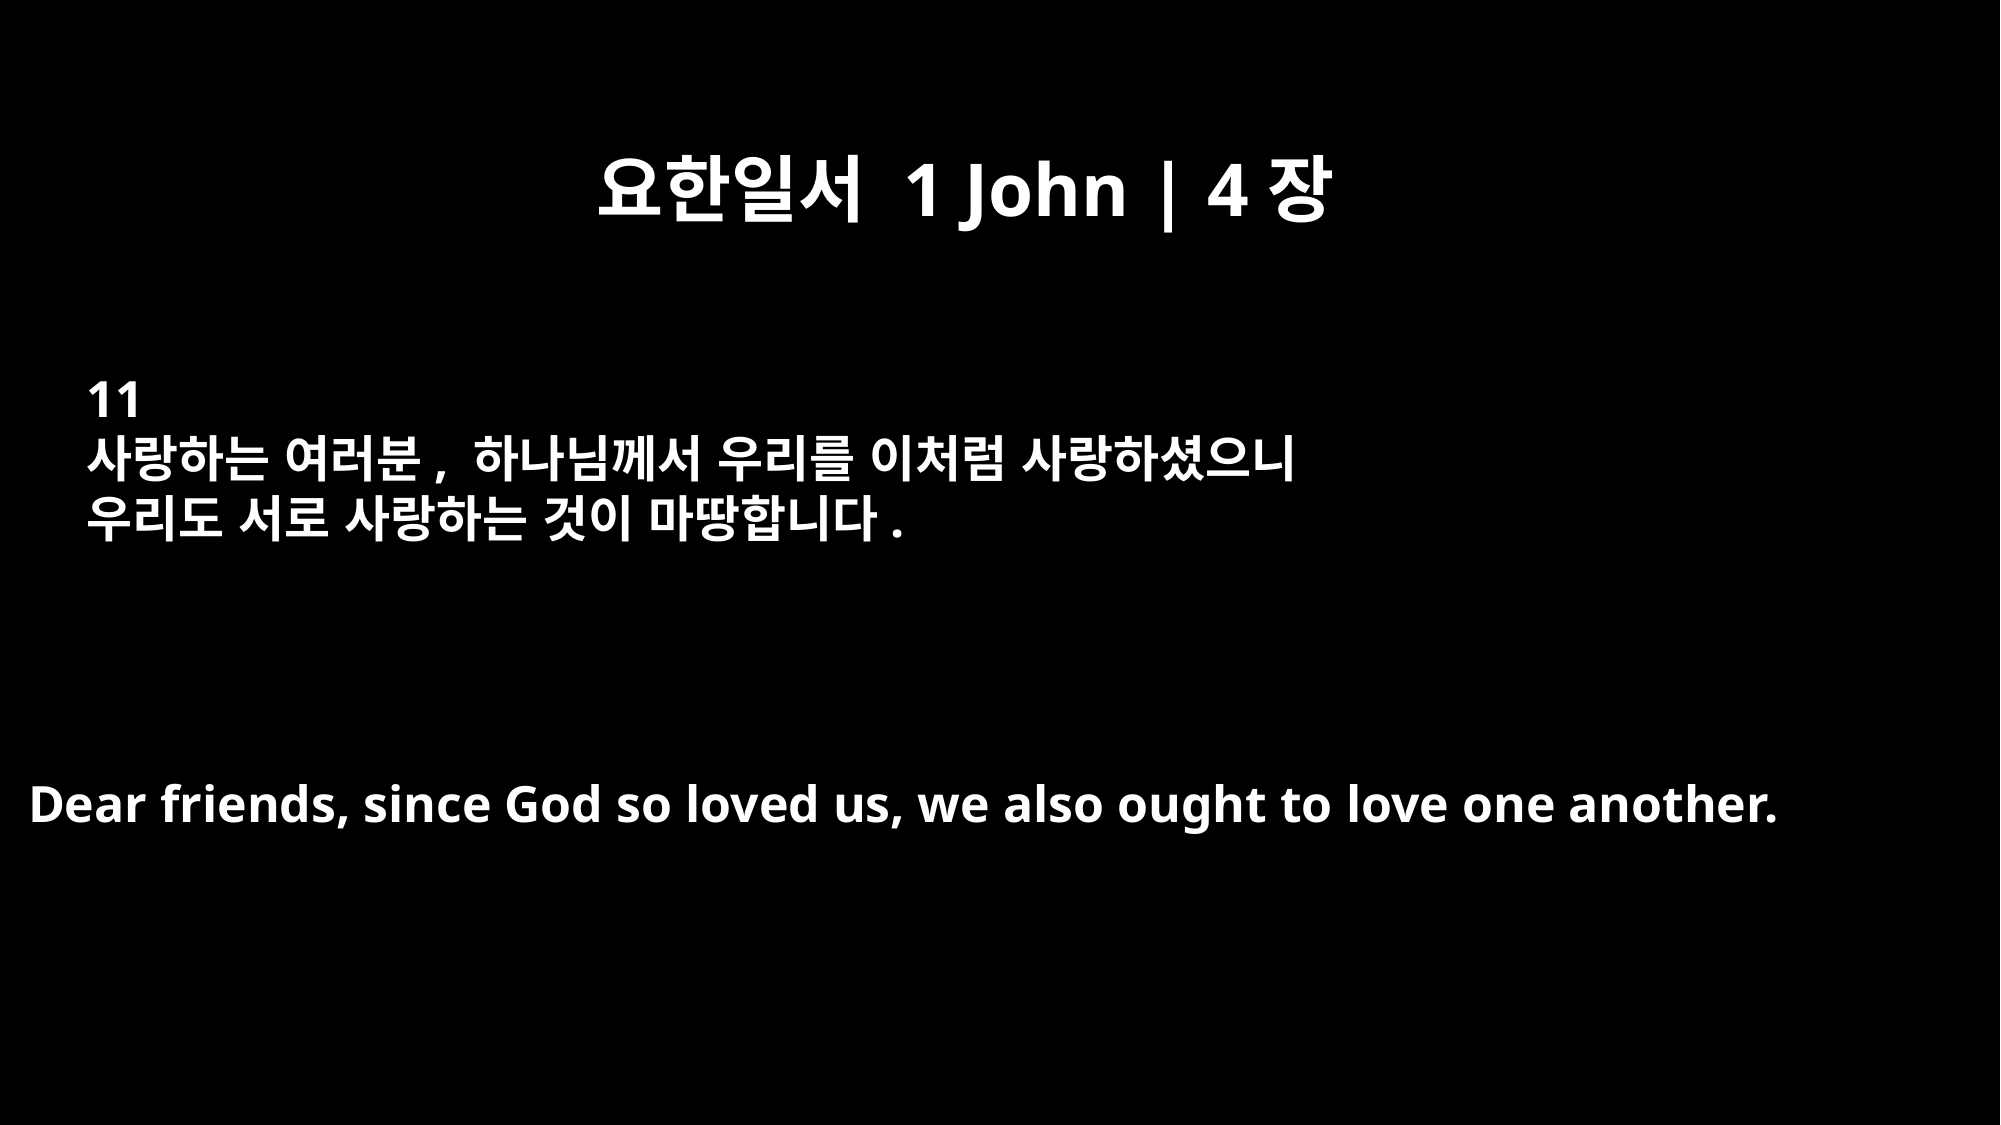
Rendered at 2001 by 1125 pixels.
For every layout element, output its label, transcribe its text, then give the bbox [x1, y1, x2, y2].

text_box 11 사랑하는 여러분, 하나님께서 우리를 이처럼 사랑하셨으니 우리도 서로 사랑하는 것이 마땅합니다. [71, 359, 1327, 555]
text_box Dear friends, since God so loved us, we also ought to love one another. [13, 764, 1794, 840]
text_box 요한일서 1 John | 4장 [582, 136, 1350, 239]
